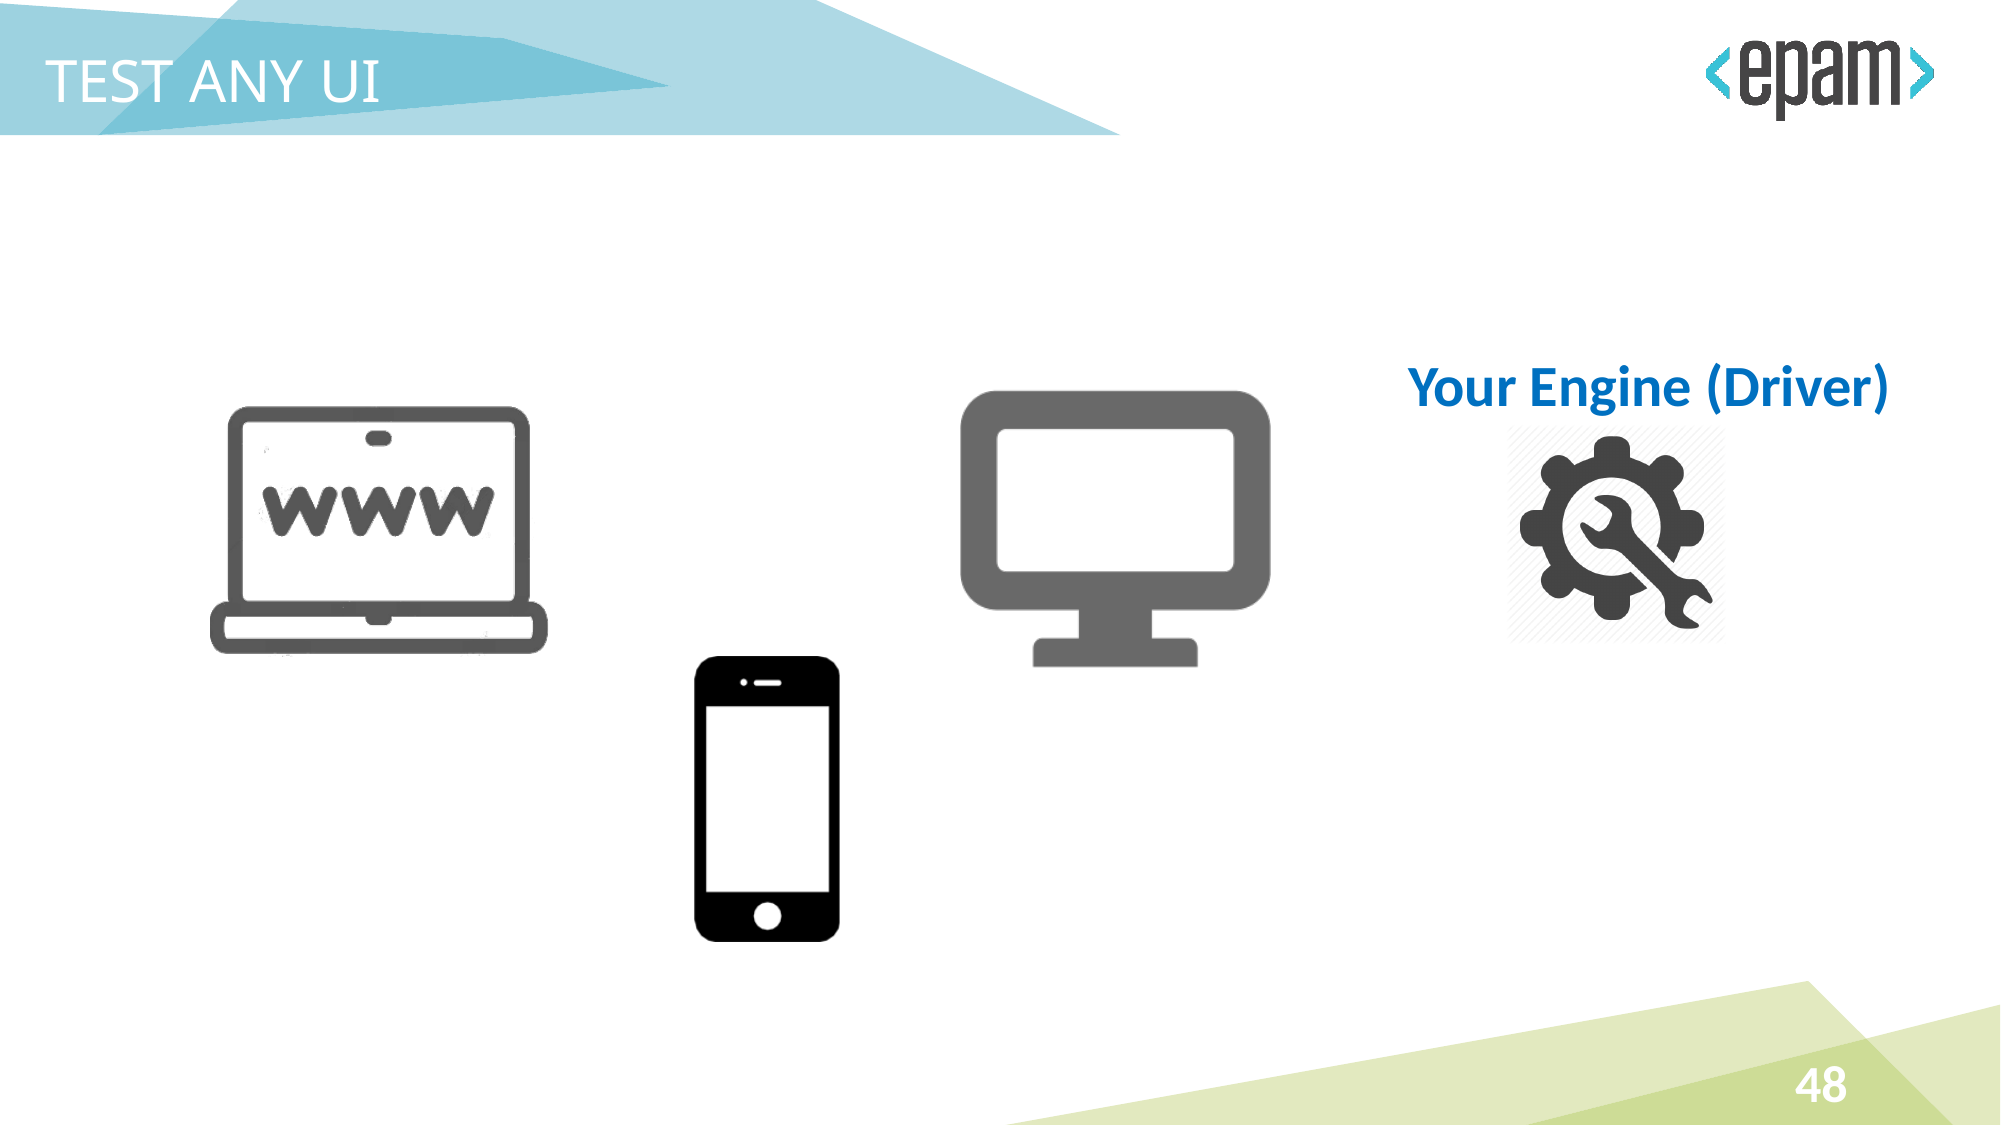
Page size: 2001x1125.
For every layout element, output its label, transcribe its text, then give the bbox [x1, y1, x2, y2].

picture [1506, 424, 1726, 644]
list Test Any UI [30, 36, 2000, 158]
slide_number 48 [1412, 1042, 1863, 1103]
picture [210, 401, 551, 657]
picture [960, 373, 1271, 685]
text_box Your Engine (Driver) [1393, 341, 1928, 425]
picture [625, 656, 910, 942]
picture [1682, 19, 1957, 127]
